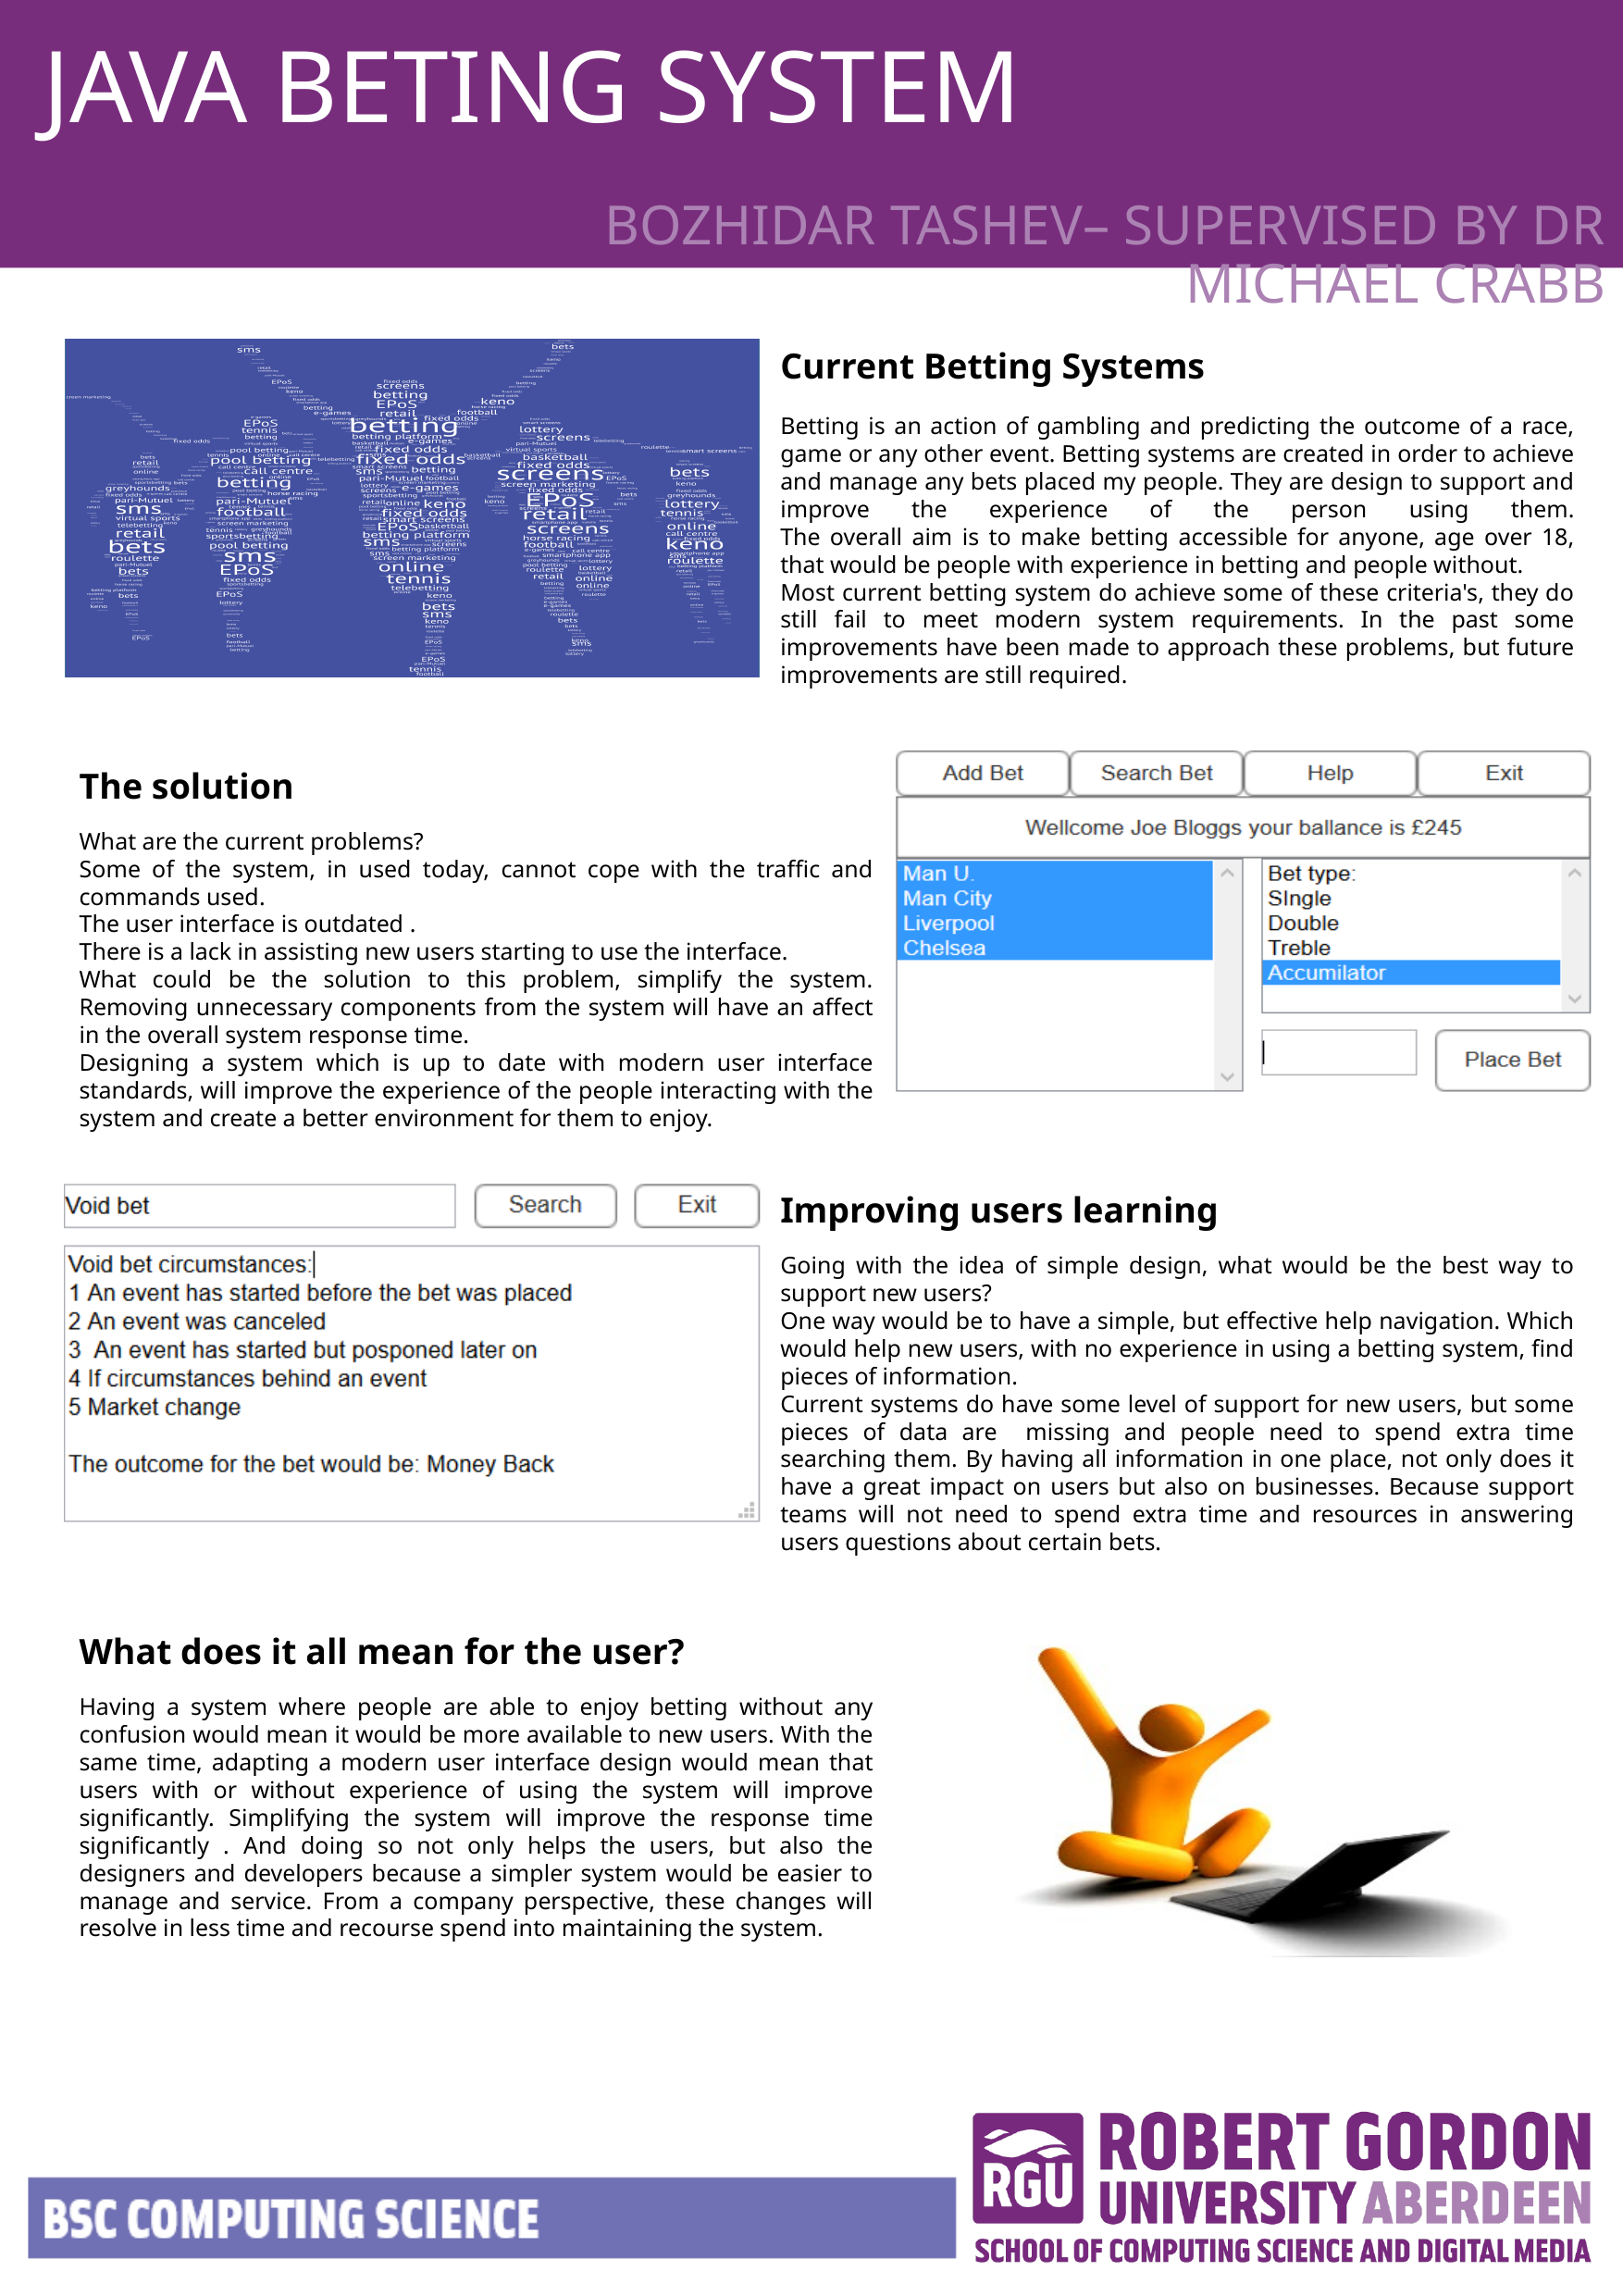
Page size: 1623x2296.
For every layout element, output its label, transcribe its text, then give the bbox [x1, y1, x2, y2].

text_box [65, 752, 895, 1091]
picture [895, 751, 1592, 1093]
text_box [65, 1619, 895, 1956]
picture [27, 2078, 1623, 2290]
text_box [65, 337, 1590, 677]
title Java BETING SYSTEM [29, 30, 1429, 136]
picture [66, 339, 759, 677]
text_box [65, 1181, 1590, 1522]
list Bozhidar tashev– supervised by Dr michael crabb [444, 192, 1619, 257]
picture [64, 1183, 762, 1525]
picture [895, 1617, 1592, 1957]
